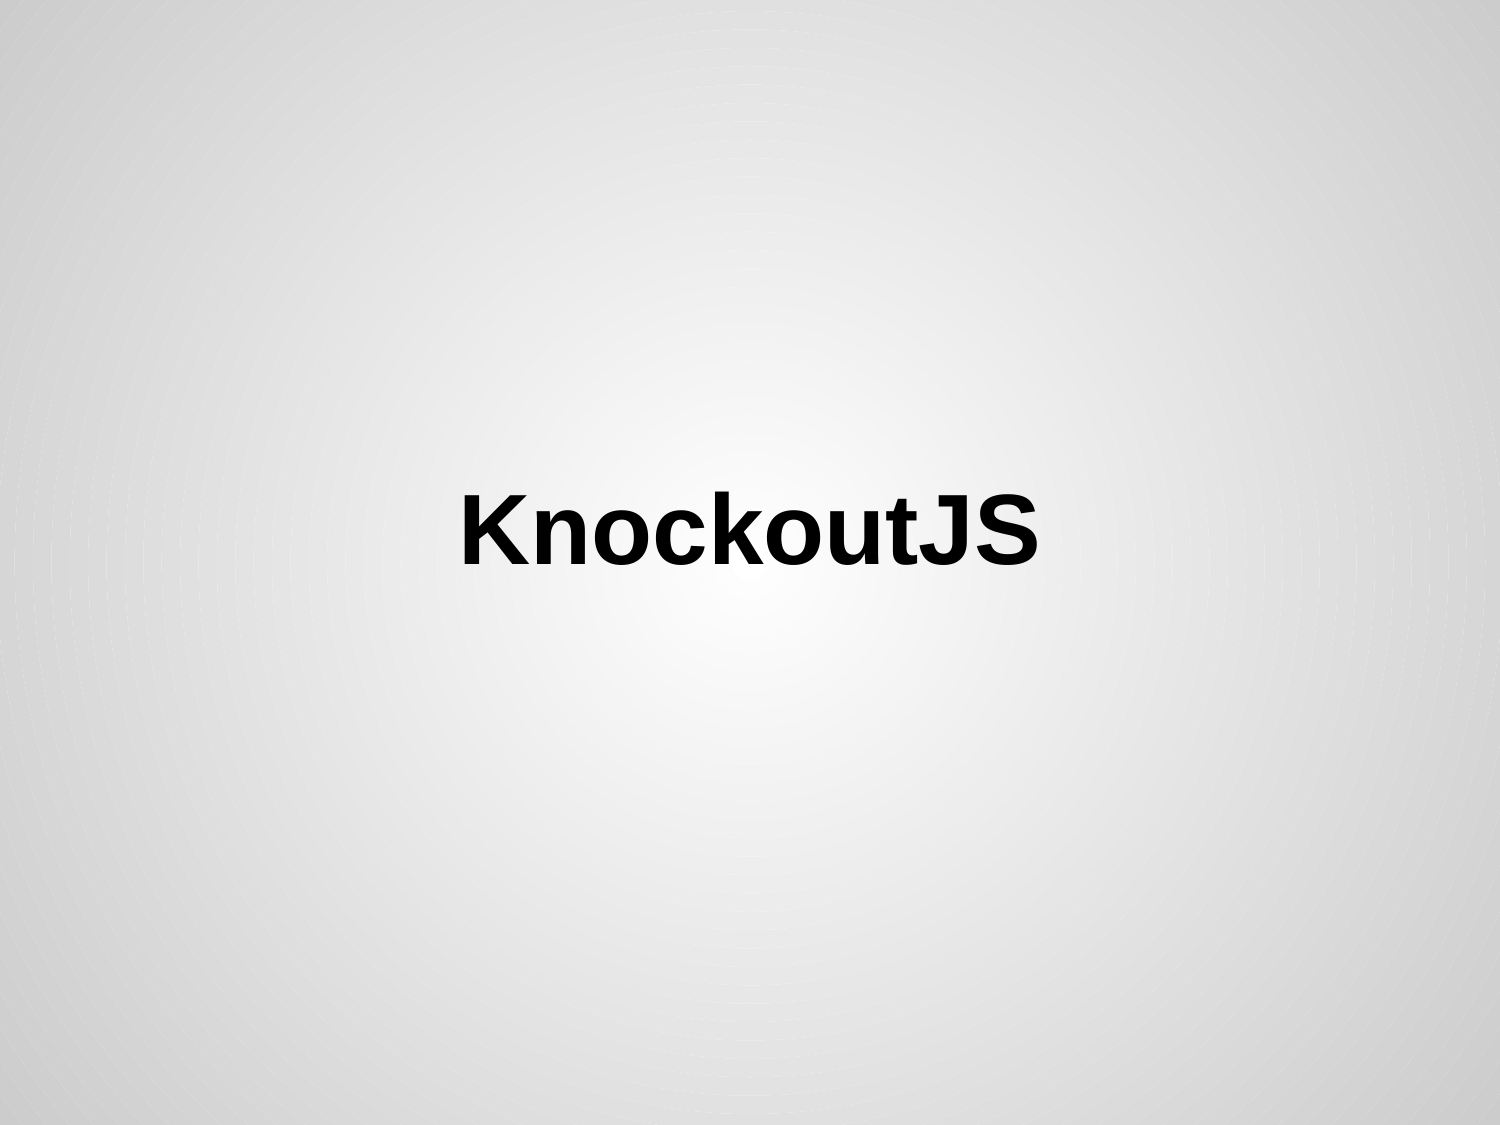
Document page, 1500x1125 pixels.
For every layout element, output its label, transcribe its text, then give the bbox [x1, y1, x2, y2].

title KnockoutJS [112, 346, 1388, 600]
